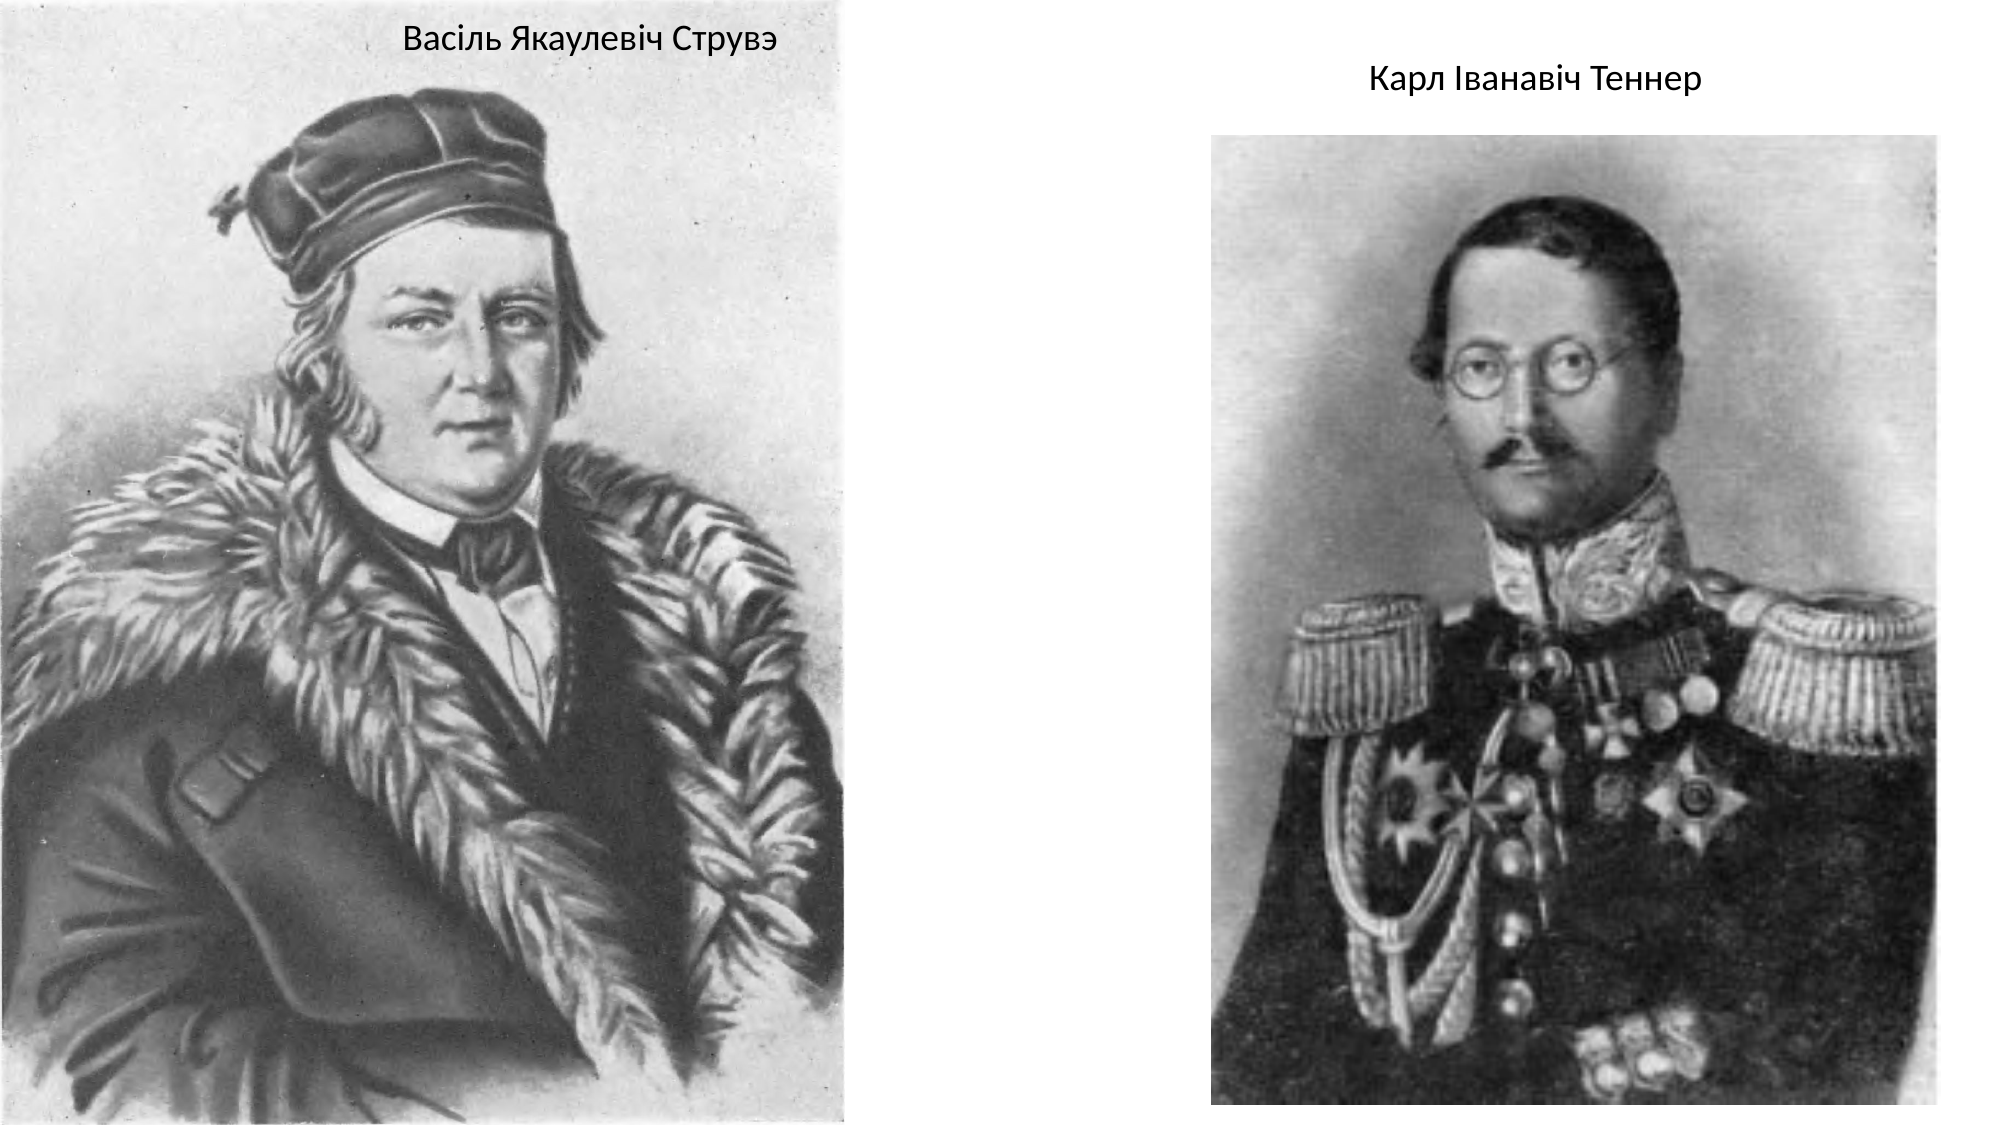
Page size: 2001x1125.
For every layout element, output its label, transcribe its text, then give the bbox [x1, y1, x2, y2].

text_box Карл Iванaвiч Теннер [1354, 45, 1718, 105]
picture [1211, 135, 1941, 1105]
picture [0, 0, 845, 1125]
